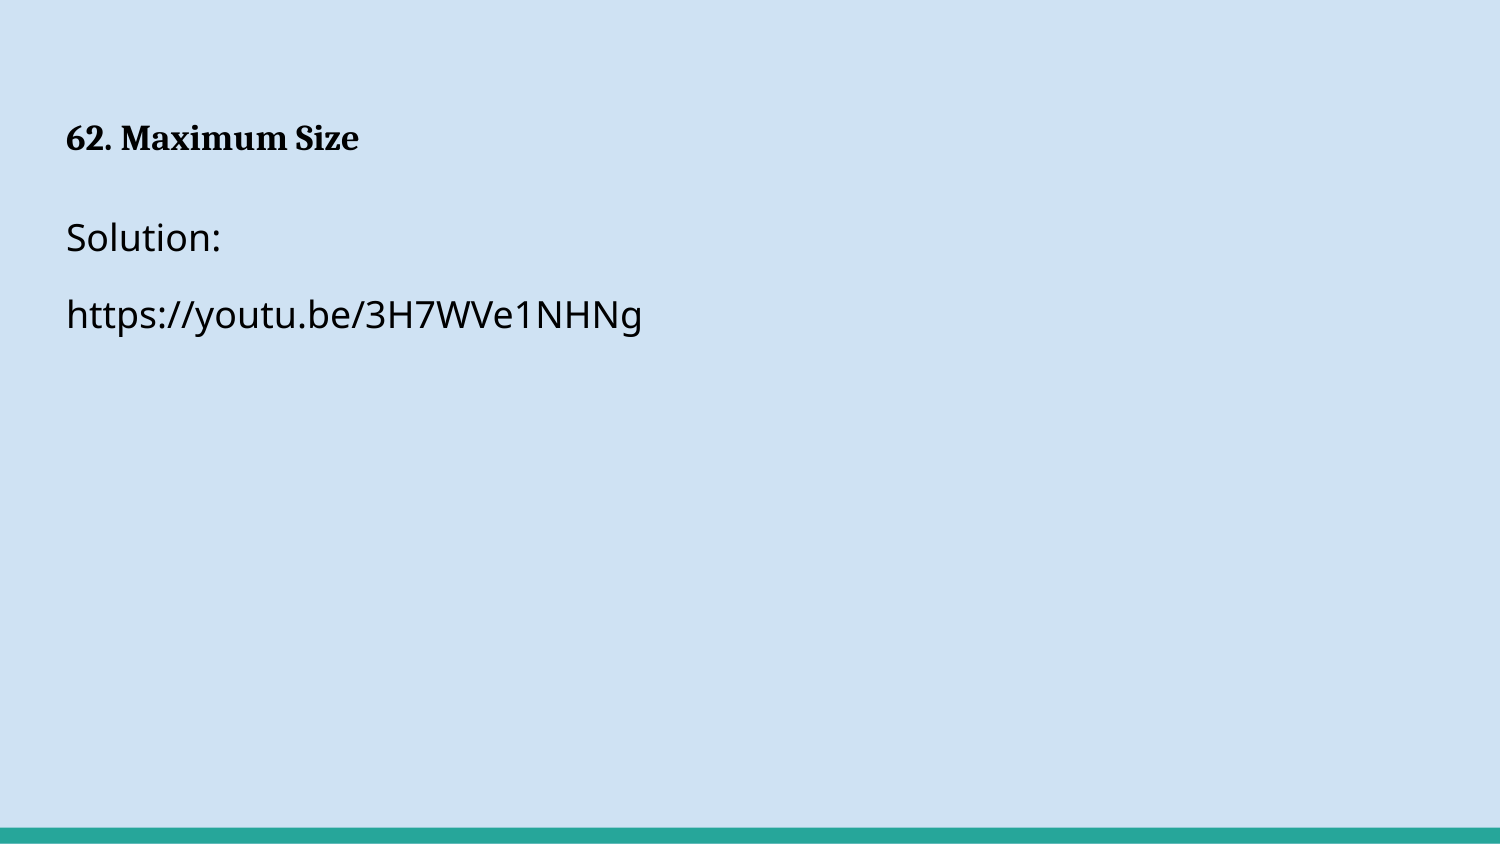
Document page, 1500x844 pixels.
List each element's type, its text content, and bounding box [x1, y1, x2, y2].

title 62. Maximum Size [51, 72, 1449, 174]
list Solution: https://youtu.be/3H7WVe1NHNg [51, 192, 1449, 750]
